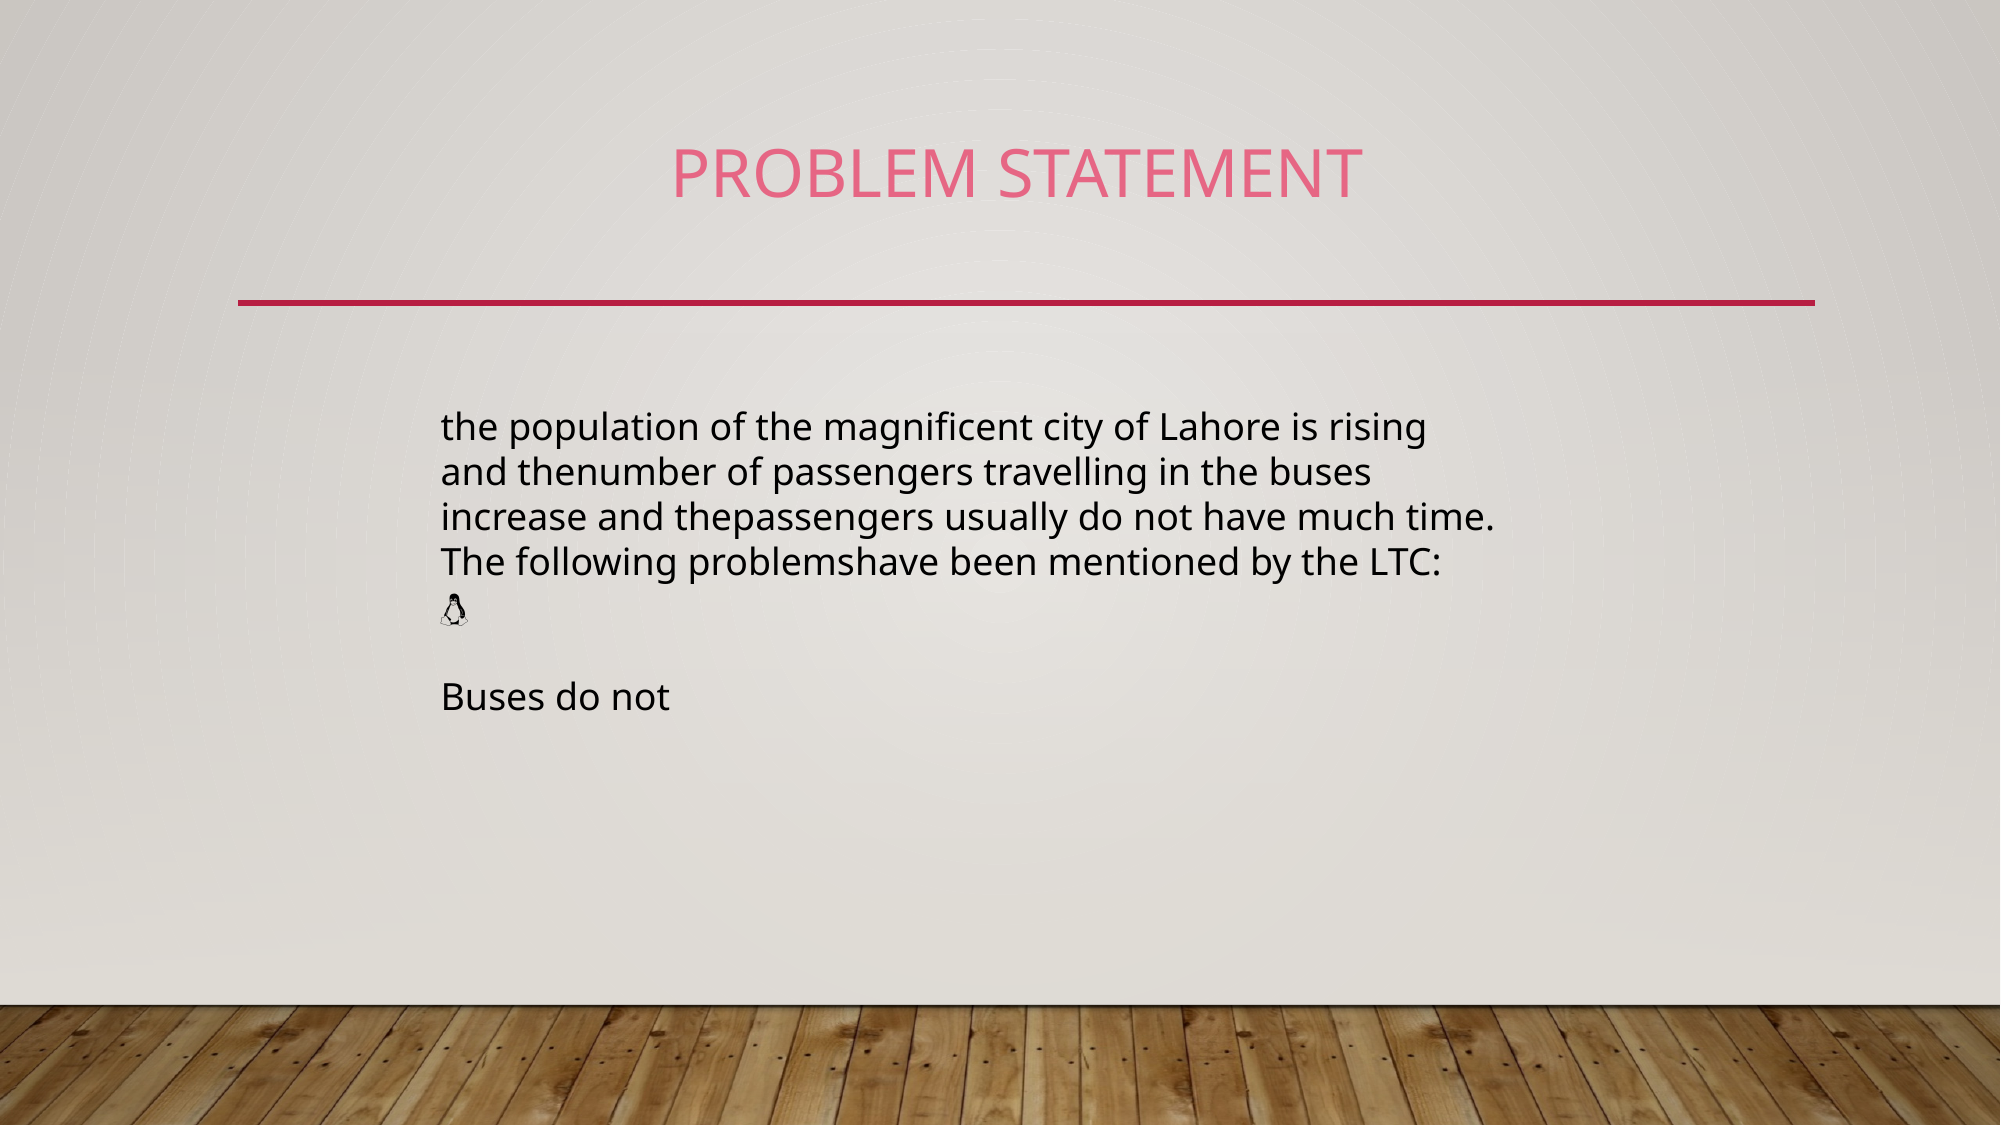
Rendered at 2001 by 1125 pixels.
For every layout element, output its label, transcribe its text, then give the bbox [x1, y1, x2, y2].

picture [0, 1005, 2000, 1125]
title PROBLEM STATEMENT [238, 131, 1814, 305]
list [238, 330, 1814, 897]
text_box the population of the magnificent city of Lahore is rising and thenumber of passengers travelling in the buses increase and thepassengers usually do not have much time. The following problemshave been mentioned by the LTC:  Buses do not [425, 395, 1520, 726]
